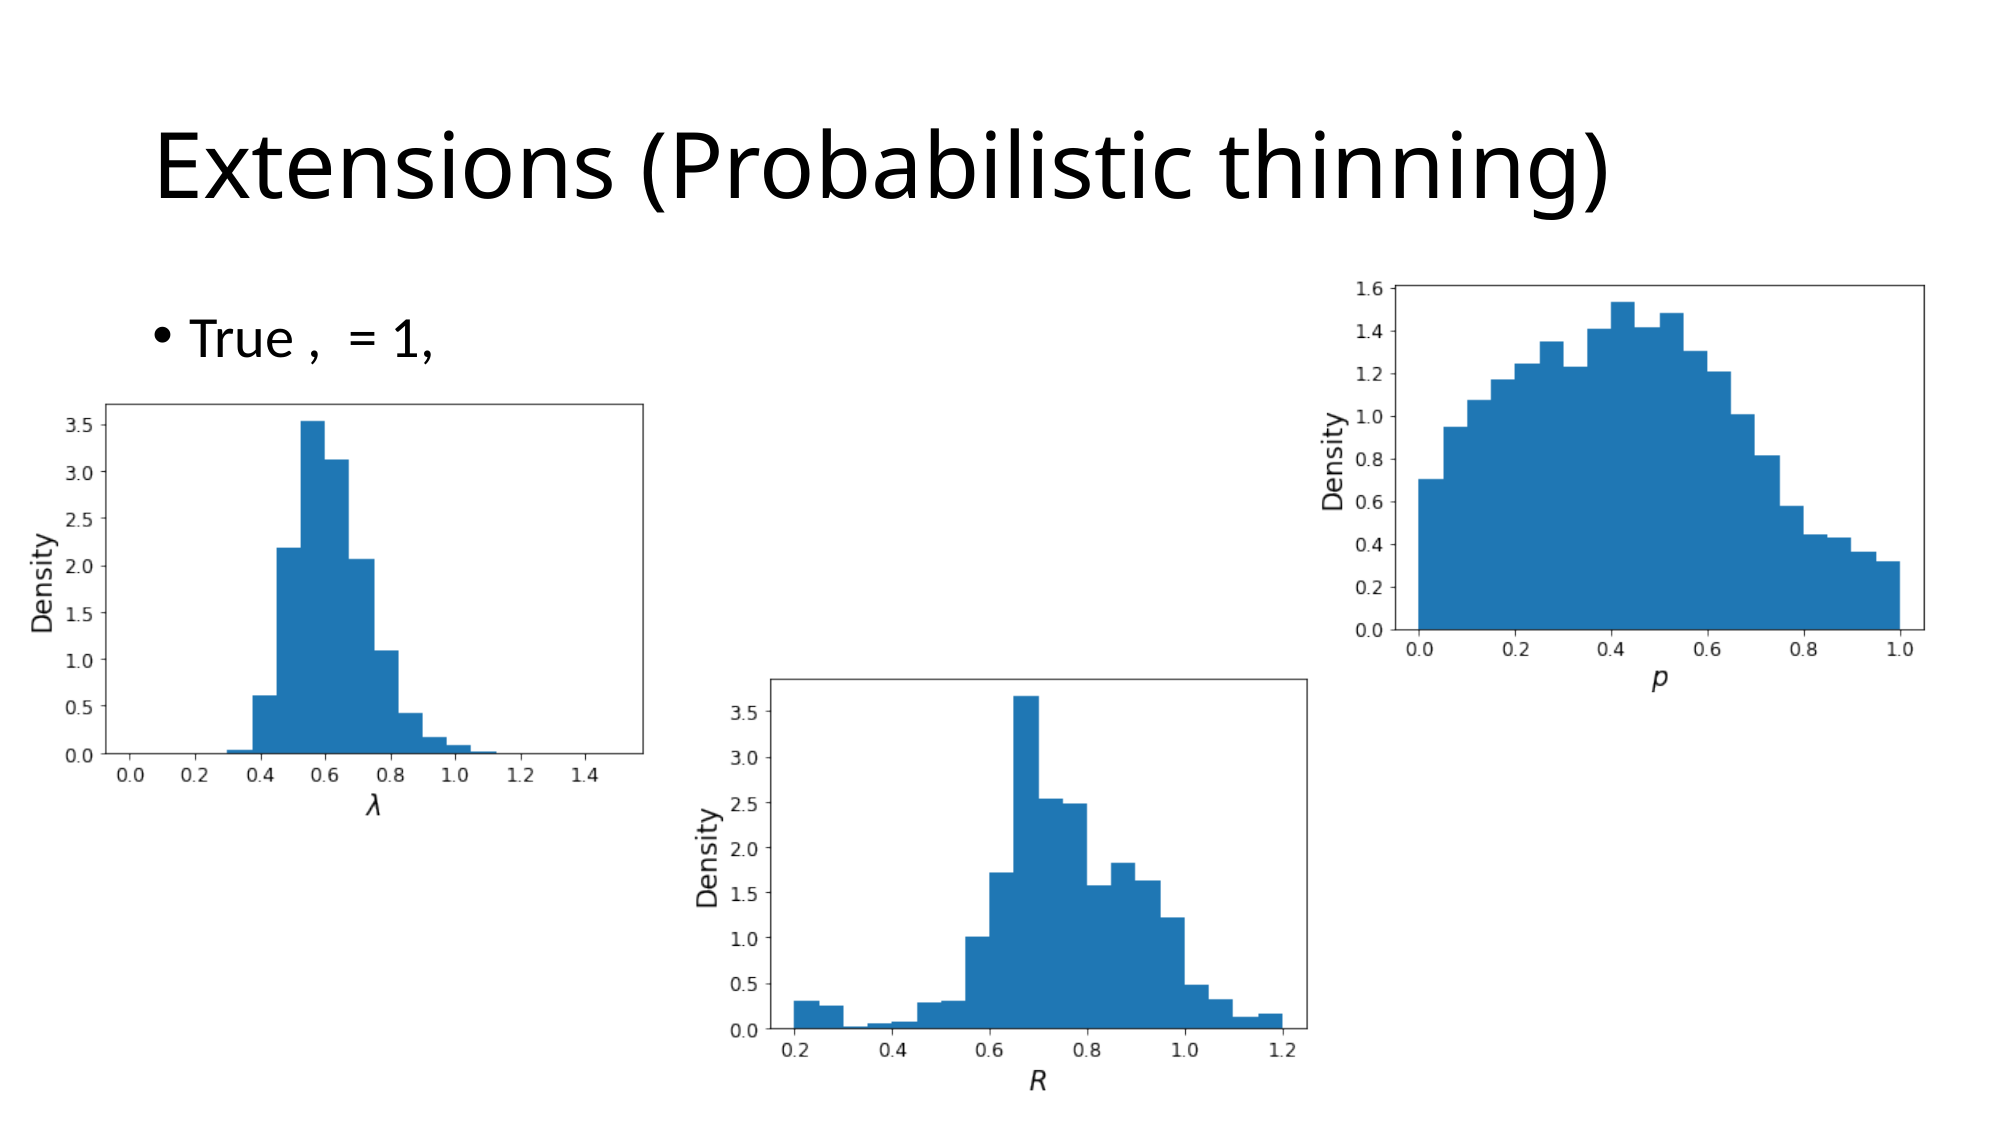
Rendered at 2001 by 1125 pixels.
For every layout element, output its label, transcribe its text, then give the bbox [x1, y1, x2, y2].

title Extensions (Probabilistic thinning) [137, 59, 1863, 278]
picture [682, 269, 1935, 1107]
picture [17, 394, 654, 832]
